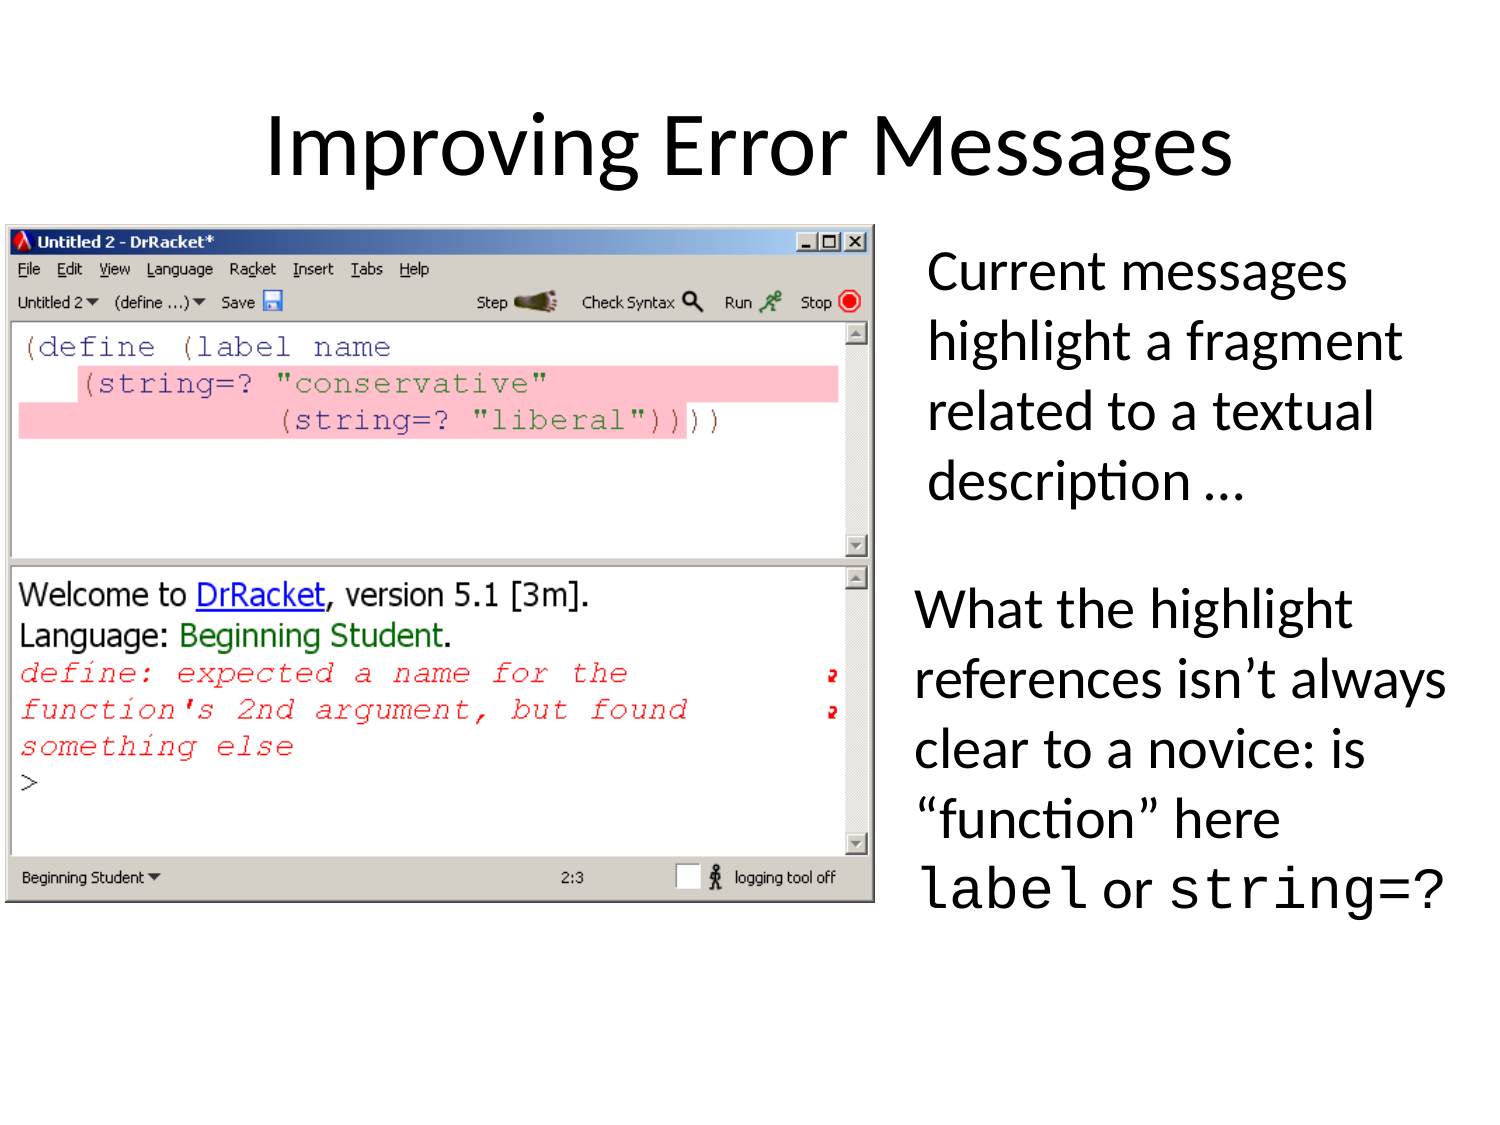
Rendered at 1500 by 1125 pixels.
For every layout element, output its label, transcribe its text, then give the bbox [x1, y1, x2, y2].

text_box What the highlight references isn’t always clear to a novice: is “function” here label or string=? [900, 562, 1475, 928]
picture [5, 224, 876, 903]
text_box Current messages highlight a fragment related to a textual description … [912, 224, 1463, 520]
title Improving Error Messages [75, 45, 1425, 233]
